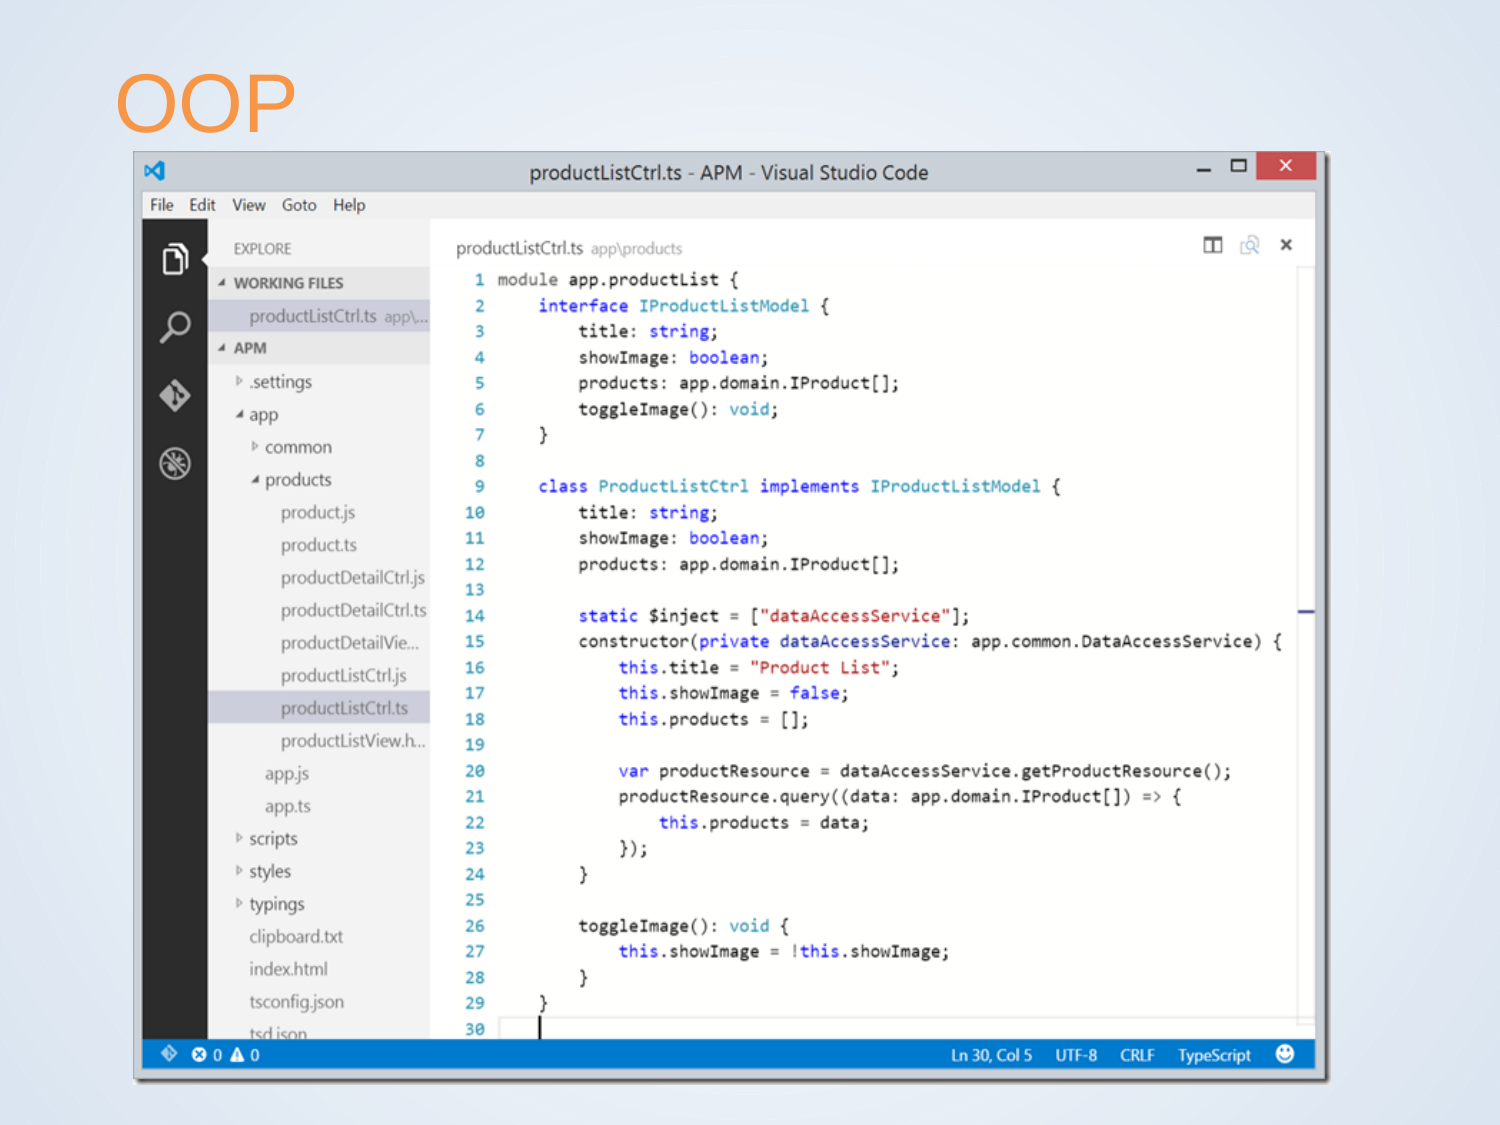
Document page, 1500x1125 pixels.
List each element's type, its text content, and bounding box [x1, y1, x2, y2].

title OOP [99, 0, 1477, 199]
picture [132, 151, 1332, 1086]
